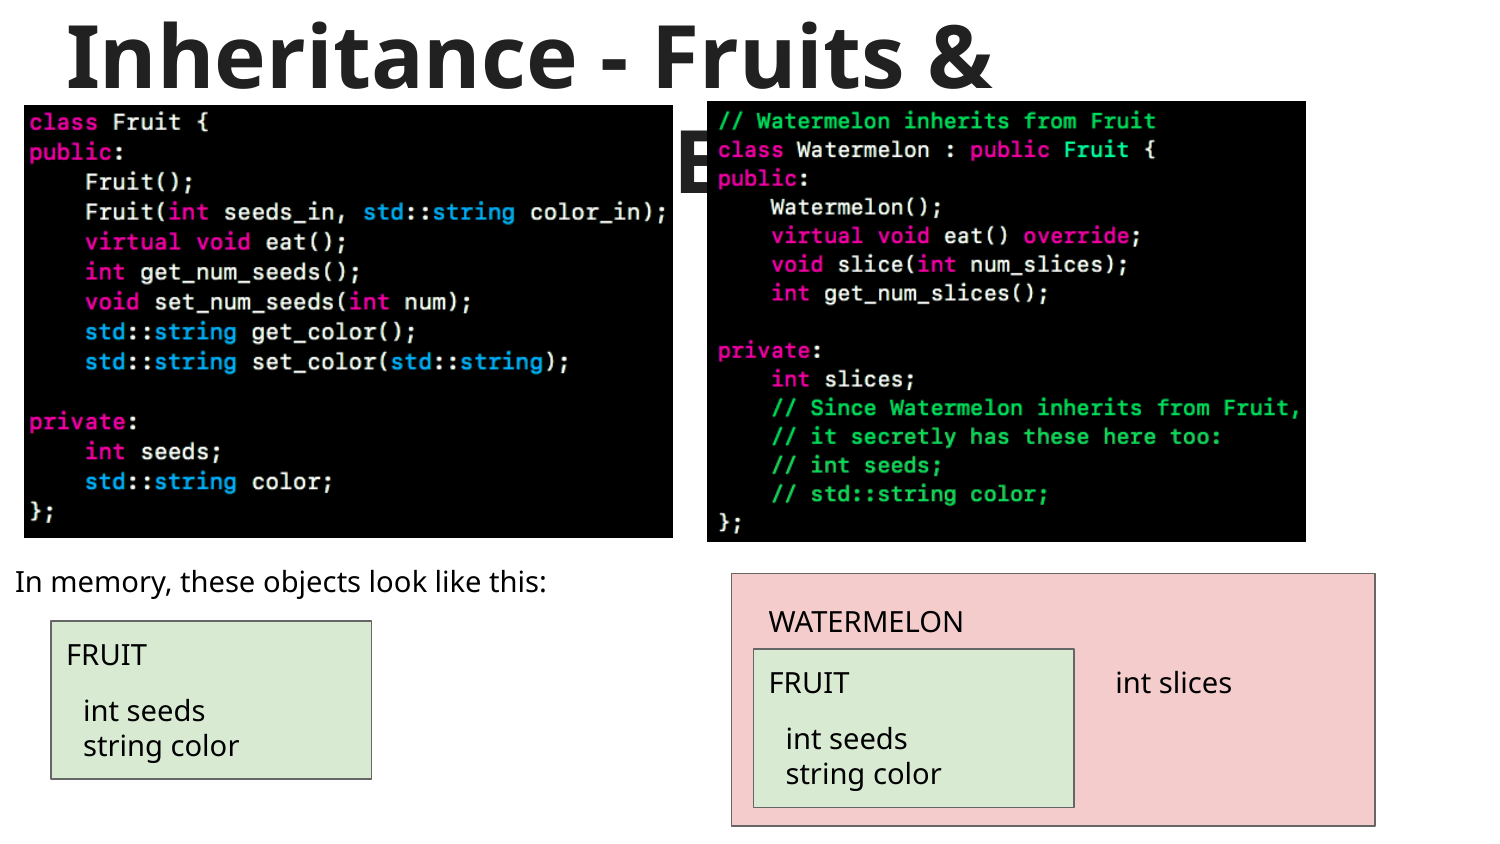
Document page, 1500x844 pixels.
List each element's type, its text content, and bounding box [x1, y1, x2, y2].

text_box [753, 696, 1075, 808]
text_box In memory, these objects look like this: [0, 548, 779, 611]
text_box int seeds string color [68, 677, 355, 780]
picture [707, 100, 1306, 542]
text_box WATERMELON [753, 588, 1089, 635]
text_box int seeds string color [770, 705, 1058, 808]
text_box FRUIT [753, 649, 1075, 696]
text_box FRUIT [51, 620, 372, 667]
title Inheritance - Fruits & Watermelons Example [51, 0, 1449, 118]
text_box int slices [1100, 649, 1341, 718]
text_box [731, 573, 1375, 827]
text_box [51, 667, 372, 780]
picture [24, 104, 673, 539]
